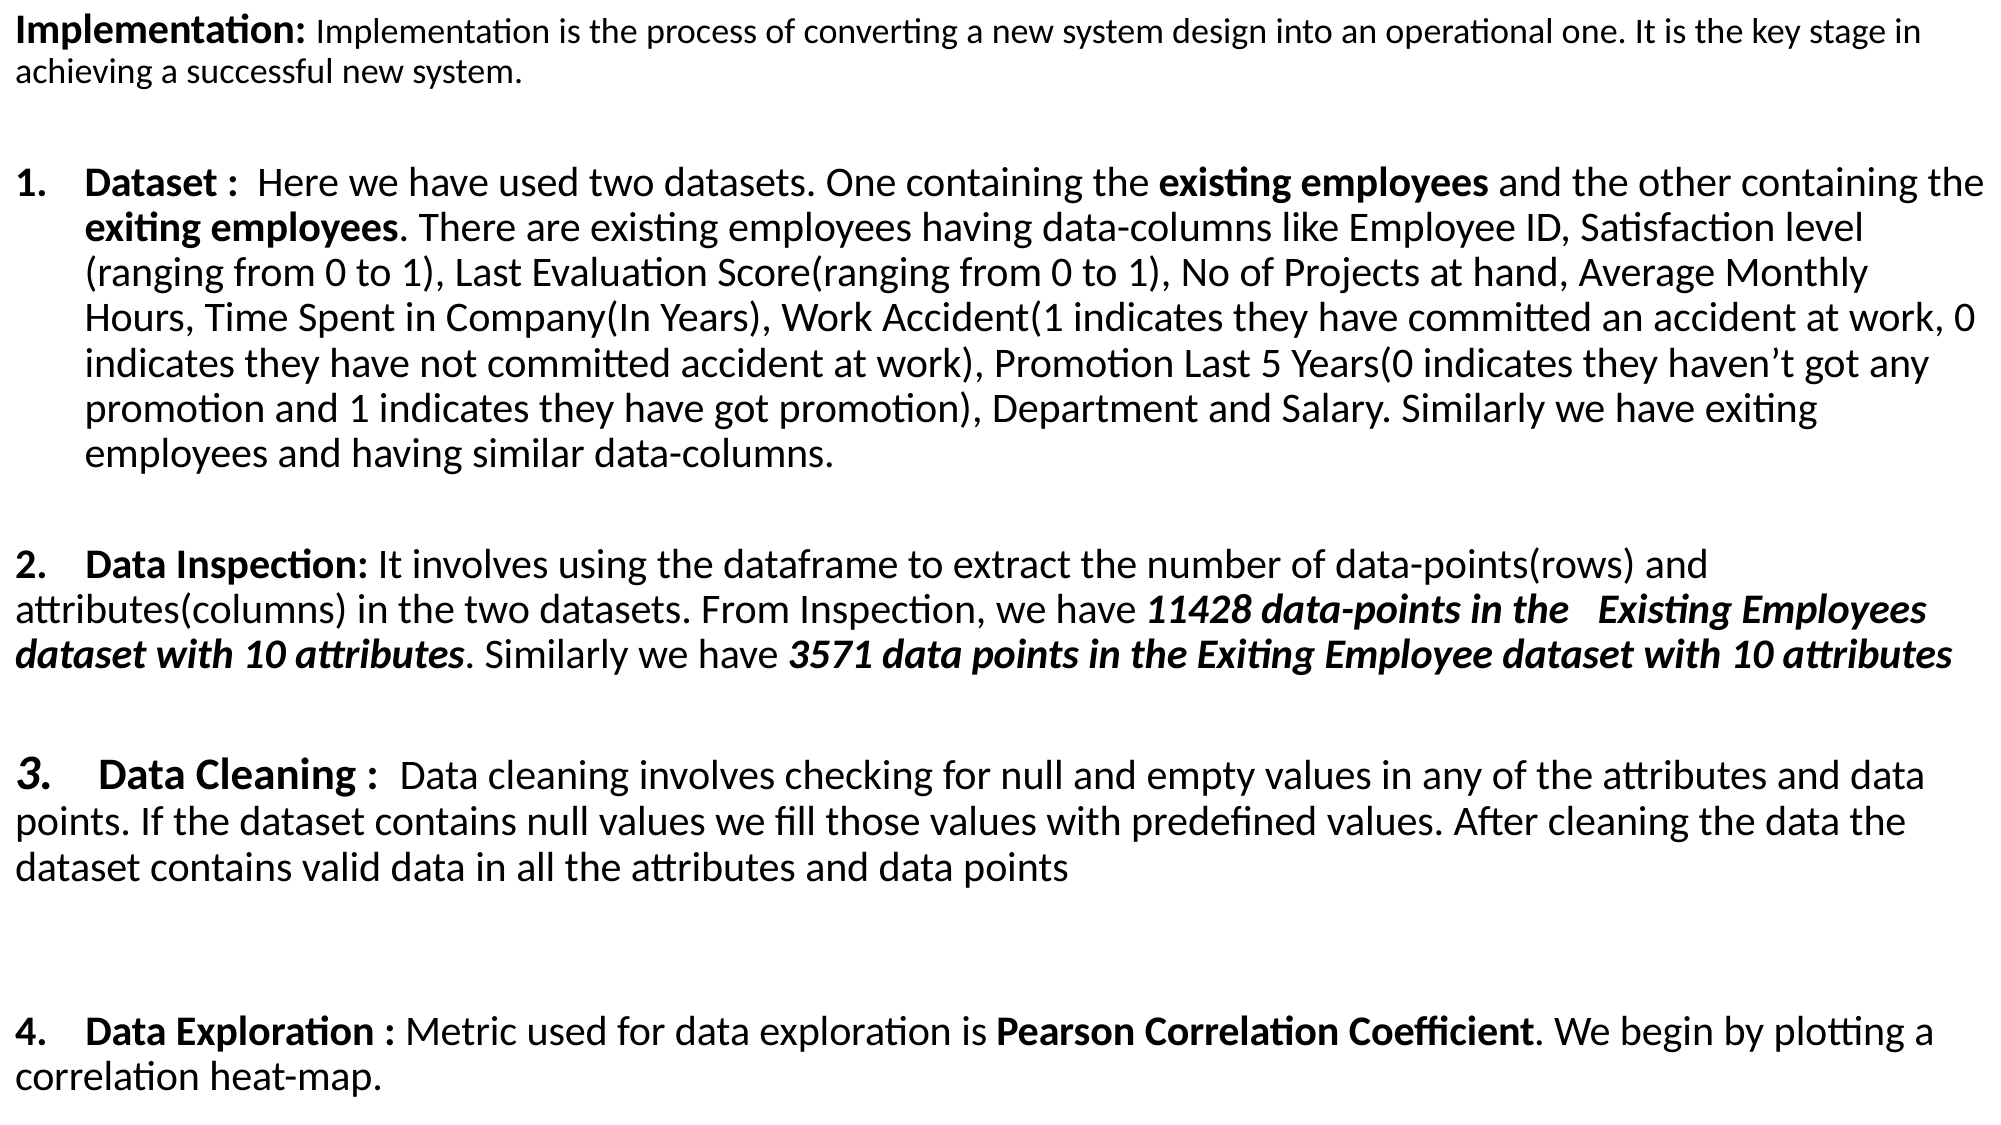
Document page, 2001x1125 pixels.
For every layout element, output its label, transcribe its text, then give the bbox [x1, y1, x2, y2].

list Implementation: Implementation is the process of converting a new system design into an operational one. It is the key stage in achieving a successful new system. Dataset : Here we have used two datasets. One containing the existing employees and the other containing the exiting employees. There are existing employees having data-columns like Employee ID, Satisfaction level (ranging from 0 to 1), Last Evaluation Score(ranging from 0 to 1), No of Projects at hand, Average Monthly Hours, Time Spent in Company(In Years), Work Accident(1 indicates they have committed an accident at work, 0 indicates they have not committed accident at work), Promotion Last 5 Years(0 indicates they haven’t got any promotion and 1 indicates they have got promotion), Department and Salary. Similarly we have exiting employees and having similar data-columns. 2. Data Inspection: It involves using the dataframe to extract the number of data-points(rows) and attributes(columns) in the two datasets. From Inspection, we have 11428 data-points in the Existing Employees dataset with 10 attributes. Similarly we have 3571 data points in the Exiting Employee dataset with 10 attributes 3. Data Cleaning : Data cleaning involves checking for null and empty values in any of the attributes and data points. If the dataset contains null values we fill those values with predefined values. After cleaning the data the dataset contains valid data in all the attributes and data points 4. Data Exploration : Metric used for data exploration is Pearson Correlation Coefficient. We begin by plotting a correlation heat-map. [0, 0, 2000, 1125]
